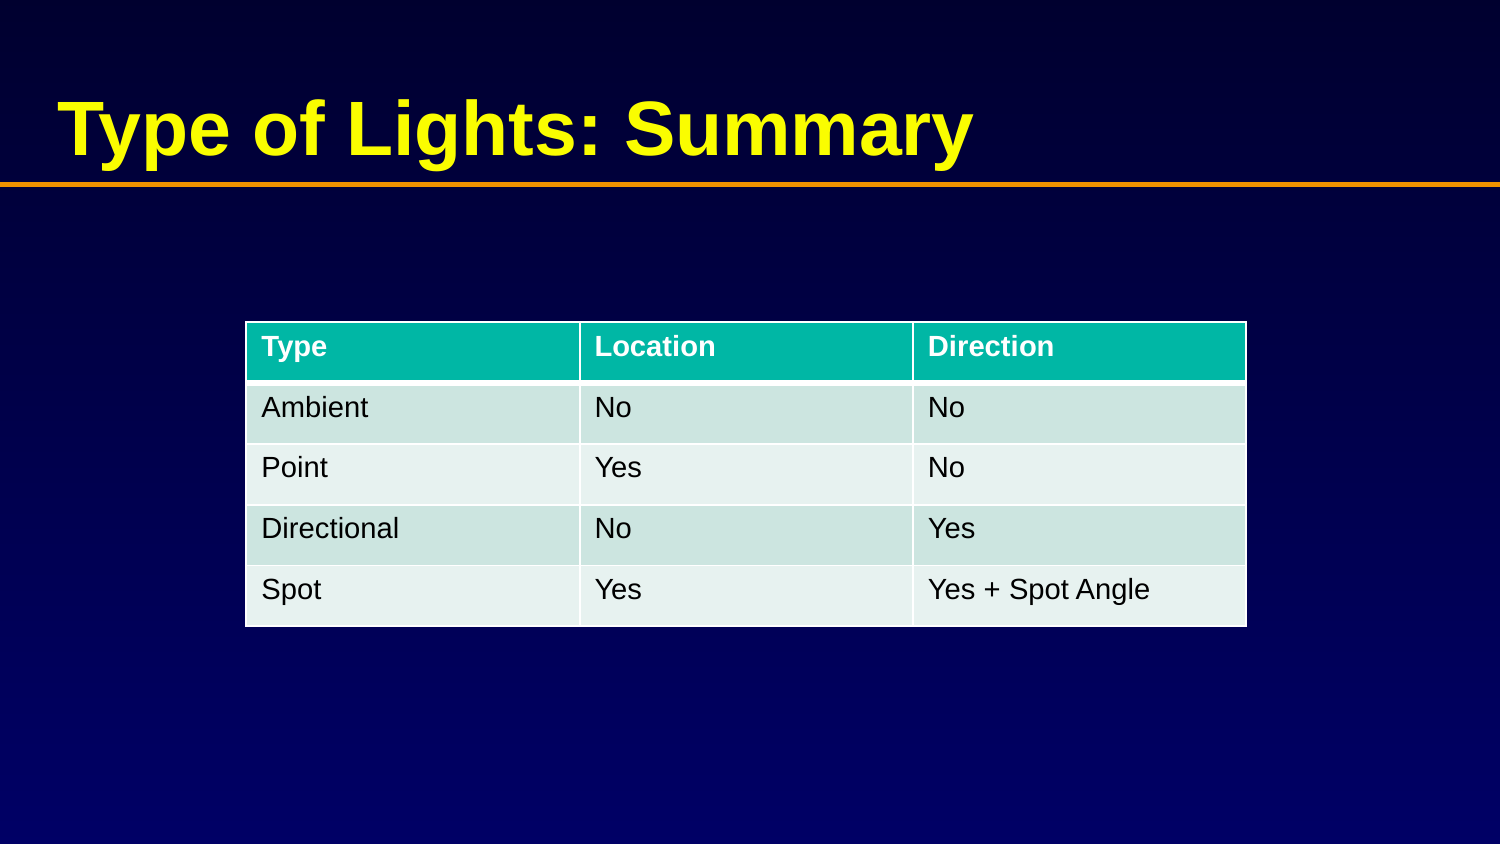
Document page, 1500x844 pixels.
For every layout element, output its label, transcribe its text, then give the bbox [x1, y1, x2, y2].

table_header Direction [914, 323, 1245, 380]
table_header Location [581, 323, 912, 380]
title Type of Lights: Summary [42, 37, 1450, 179]
table_cell Point [247, 445, 579, 504]
table_cell Yes [914, 506, 1245, 565]
table_cell Spot [247, 566, 579, 625]
table_cell Directional [247, 506, 579, 565]
table_cell Yes + Spot Angle [914, 566, 1245, 625]
table_cell Yes [581, 445, 912, 504]
table_cell No [914, 386, 1245, 443]
table_cell Yes [581, 566, 912, 625]
table_cell Ambient [247, 386, 579, 443]
list [40, 186, 1450, 820]
table_cell No [581, 506, 912, 565]
table_cell No [581, 386, 912, 443]
table_cell No [914, 445, 1245, 504]
table_header Type [247, 323, 579, 380]
